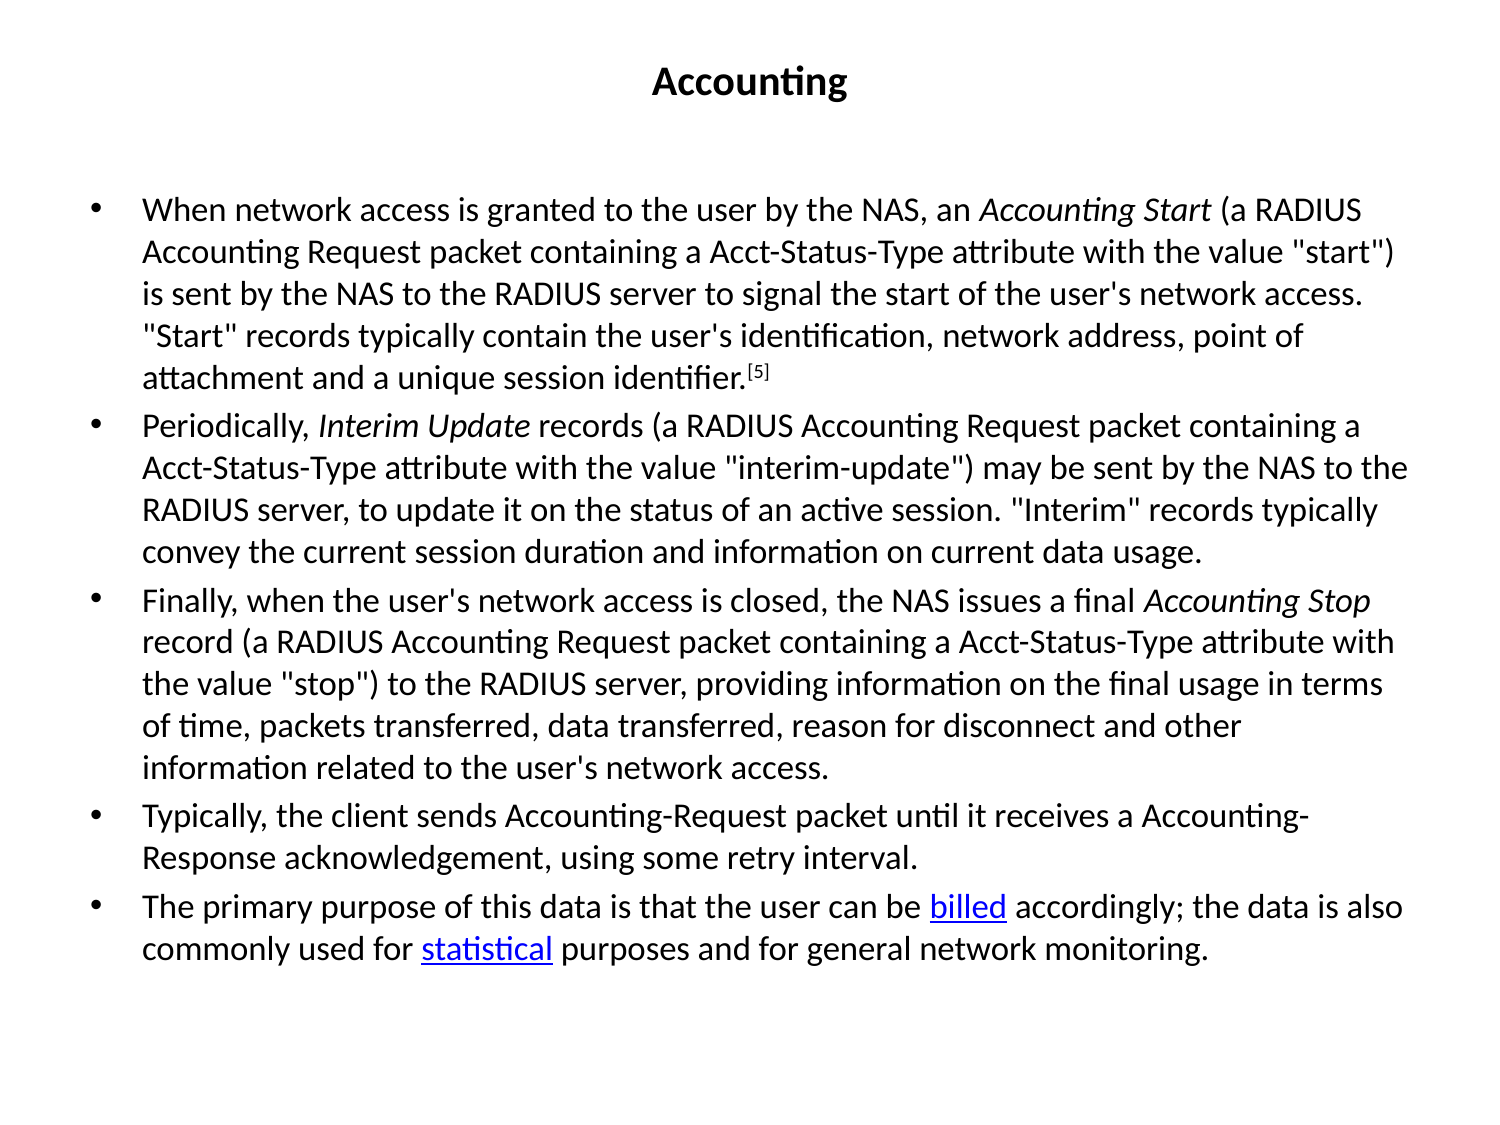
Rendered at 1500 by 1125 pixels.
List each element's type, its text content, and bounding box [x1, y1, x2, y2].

list When network access is granted to the user by the NAS, an Accounting Start (a RADIUS Accounting Request packet containing a Acct-Status-Type attribute with the value "start") is sent by the NAS to the RADIUS server to signal the start of the user's network access. "Start" records typically contain the user's identification, network address, point of attachment and a unique session identifier.[5] Periodically, Interim Update records (a RADIUS Accounting Request packet containing a Acct-Status-Type attribute with the value "interim-update") may be sent by the NAS to the RADIUS server, to update it on the status of an active session. "Interim" records typically convey the current session duration and information on current data usage. Finally, when the user's network access is closed, the NAS issues a final Accounting Stop record (a RADIUS Accounting Request packet containing a Acct-Status-Type attribute with the value "stop") to the RADIUS server, providing information on the final usage in terms of time, packets transferred, data transferred, reason for disconnect and other information related to the user's network access. Typically, the client sends Accounting-Request packet until it receives a Accounting-Response acknowledgement, using some retry interval. The primary purpose of this data is that the user can be billed accordingly; the data is also commonly used for statistical purposes and for general network monitoring. [75, 137, 1425, 1005]
title Accounting [75, 45, 1425, 137]
